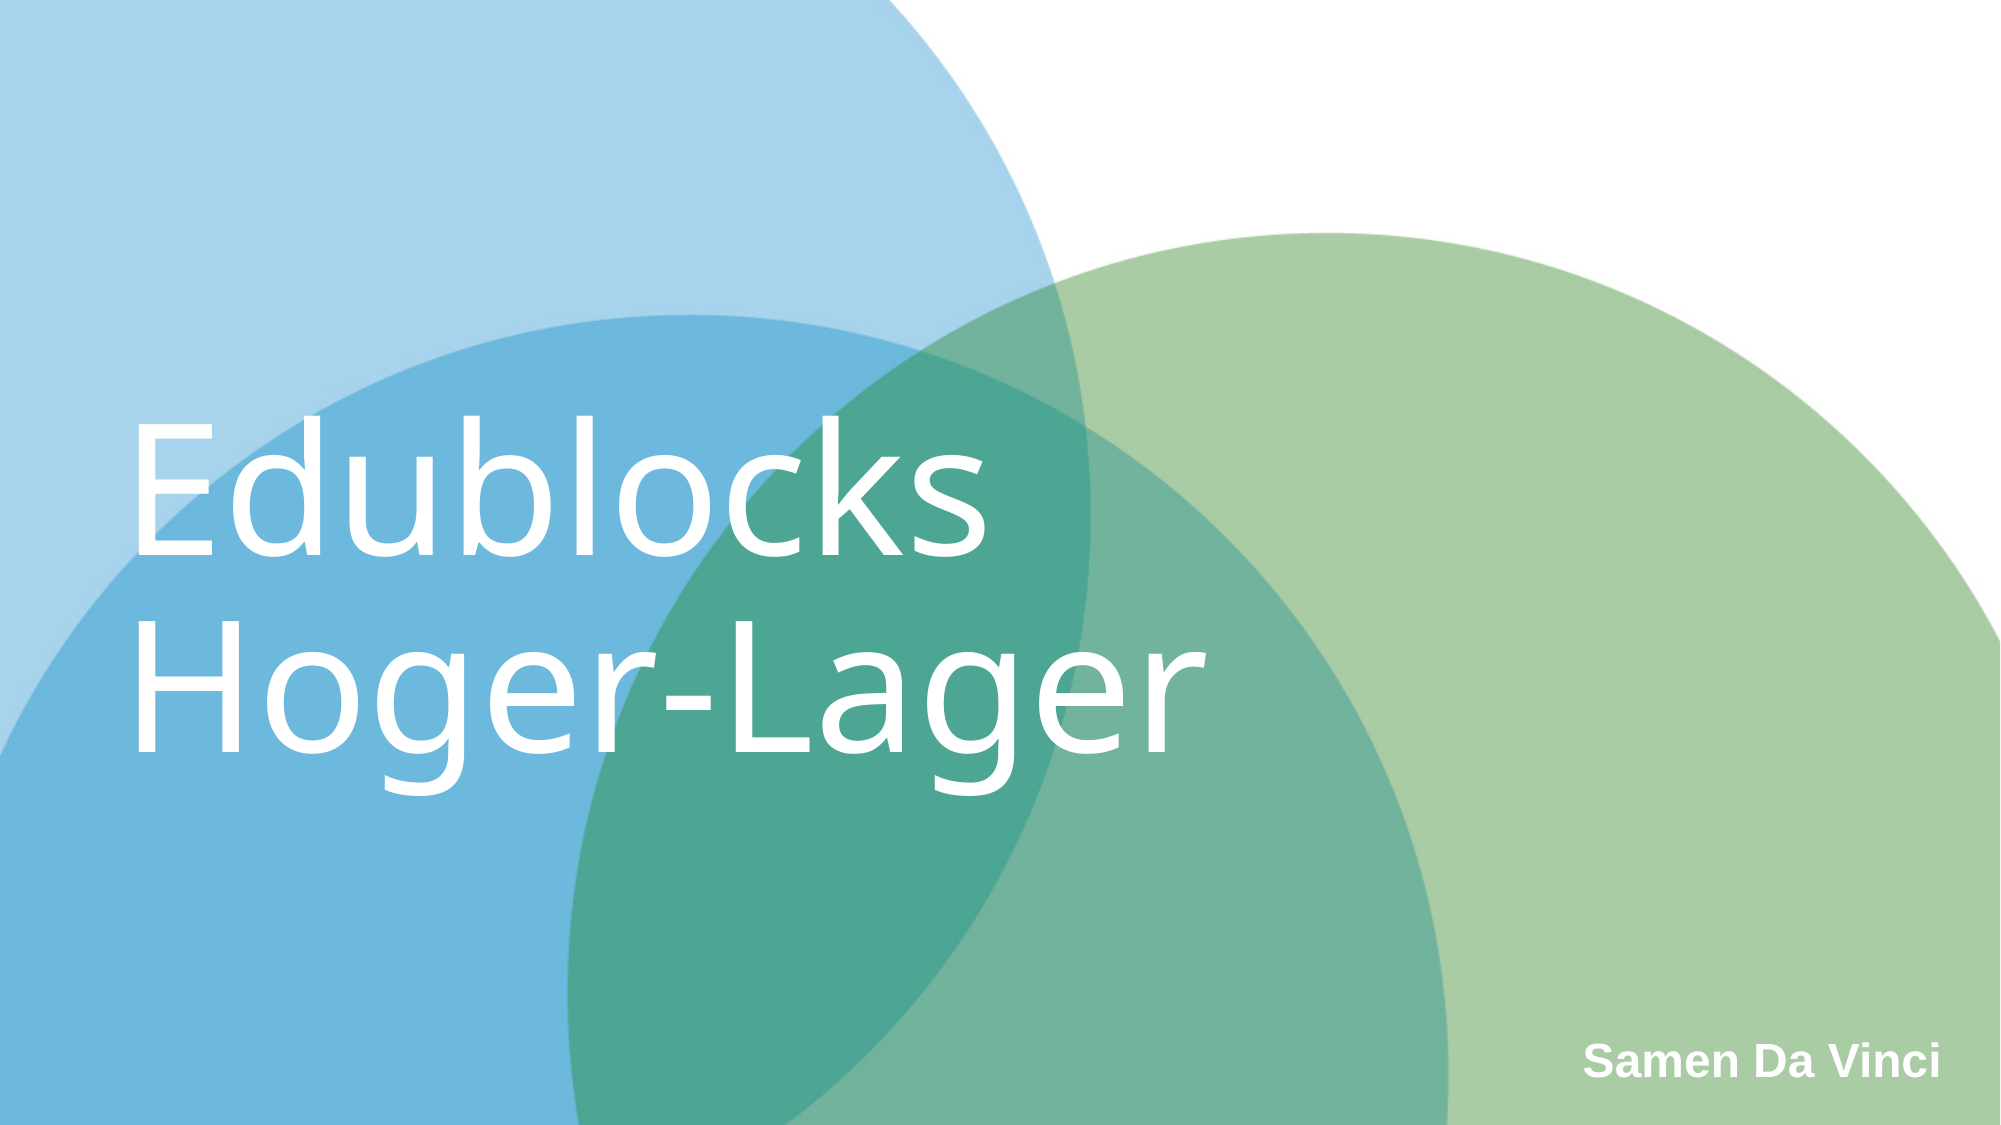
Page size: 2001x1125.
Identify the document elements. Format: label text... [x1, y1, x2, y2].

subtitle Samen Da Vinci [1567, 1028, 2000, 1100]
title Edublocks Hoger-Lager [106, 199, 1607, 900]
picture [0, 0, 2001, 1125]
